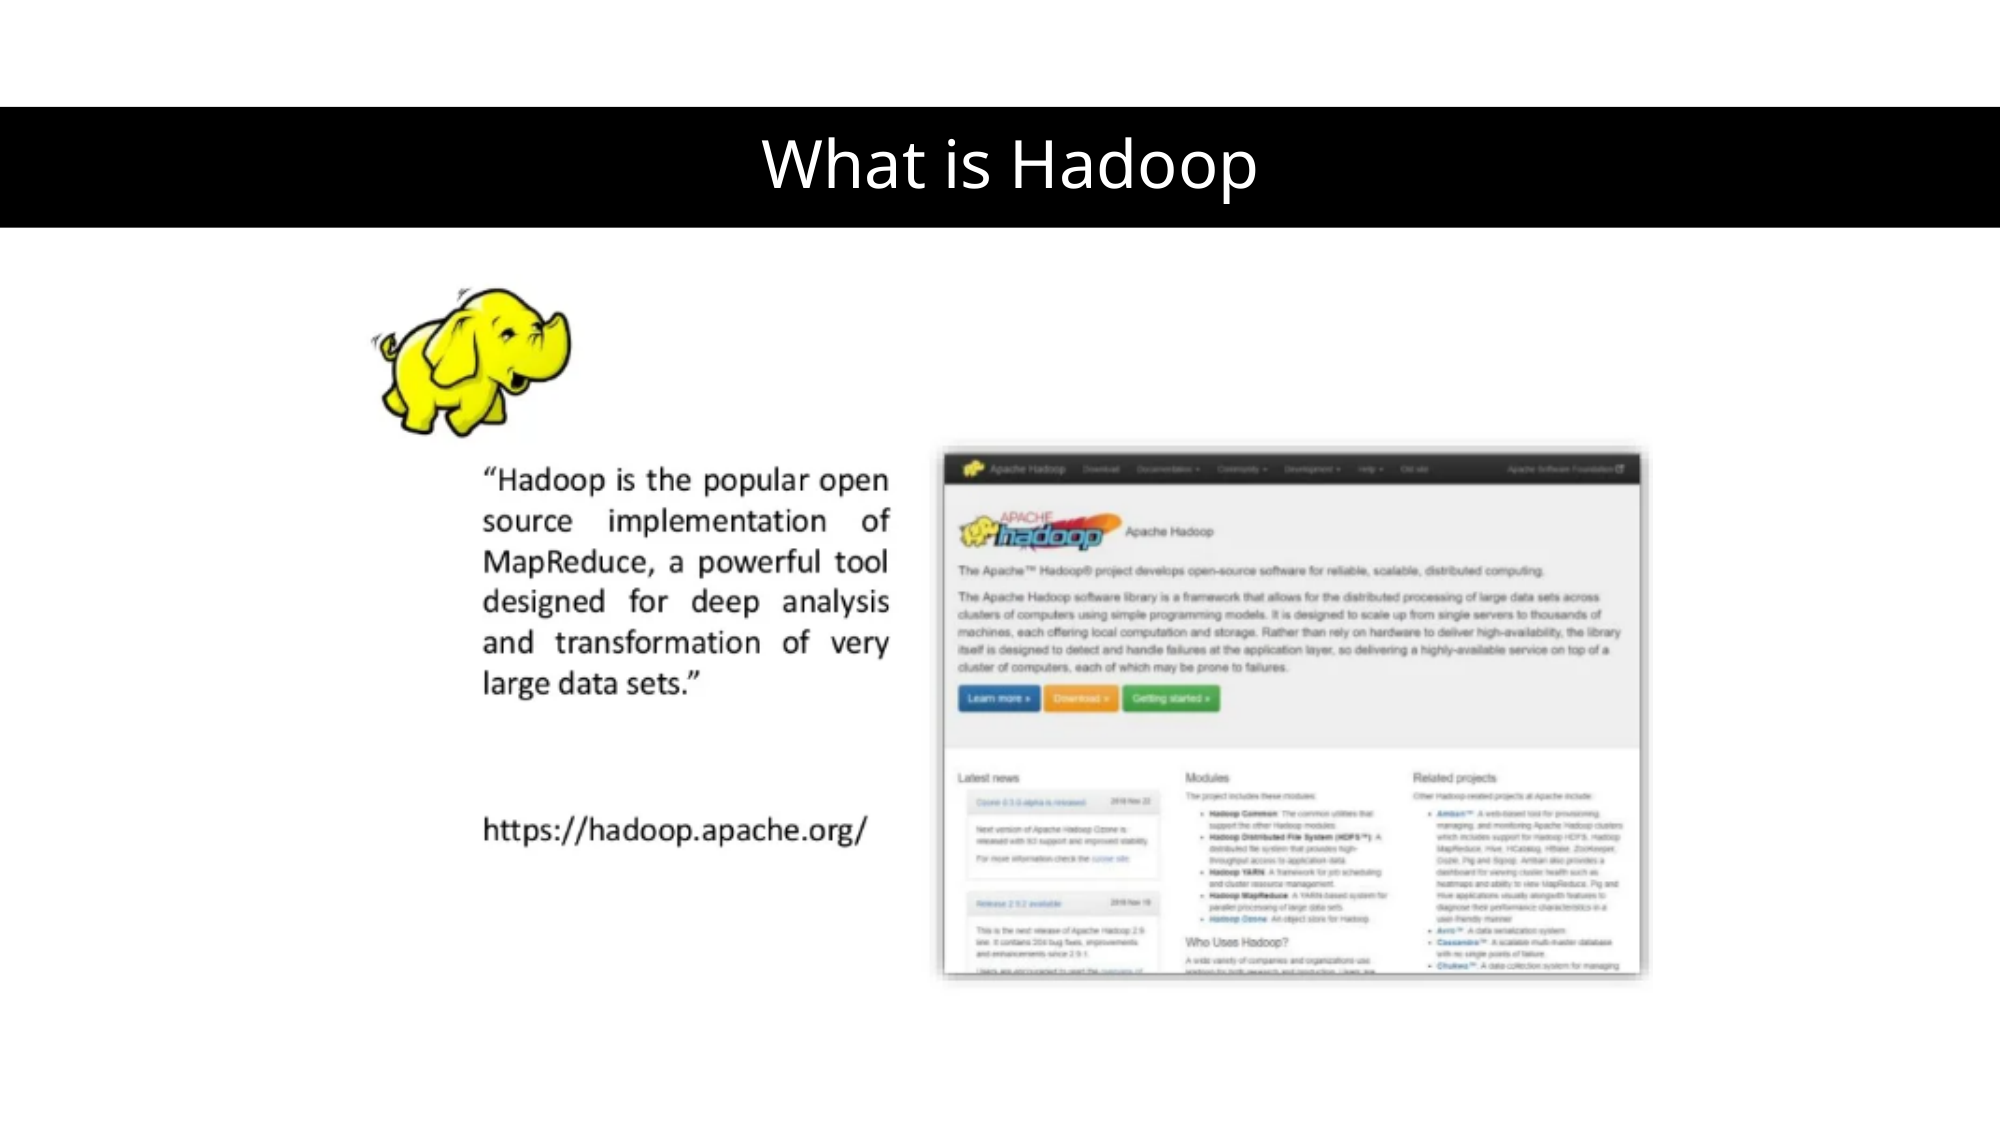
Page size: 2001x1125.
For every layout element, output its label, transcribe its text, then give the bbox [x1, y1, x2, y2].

text_box [0, 106, 2000, 229]
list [347, 274, 1653, 996]
title What is Hadoop [91, 105, 1931, 228]
